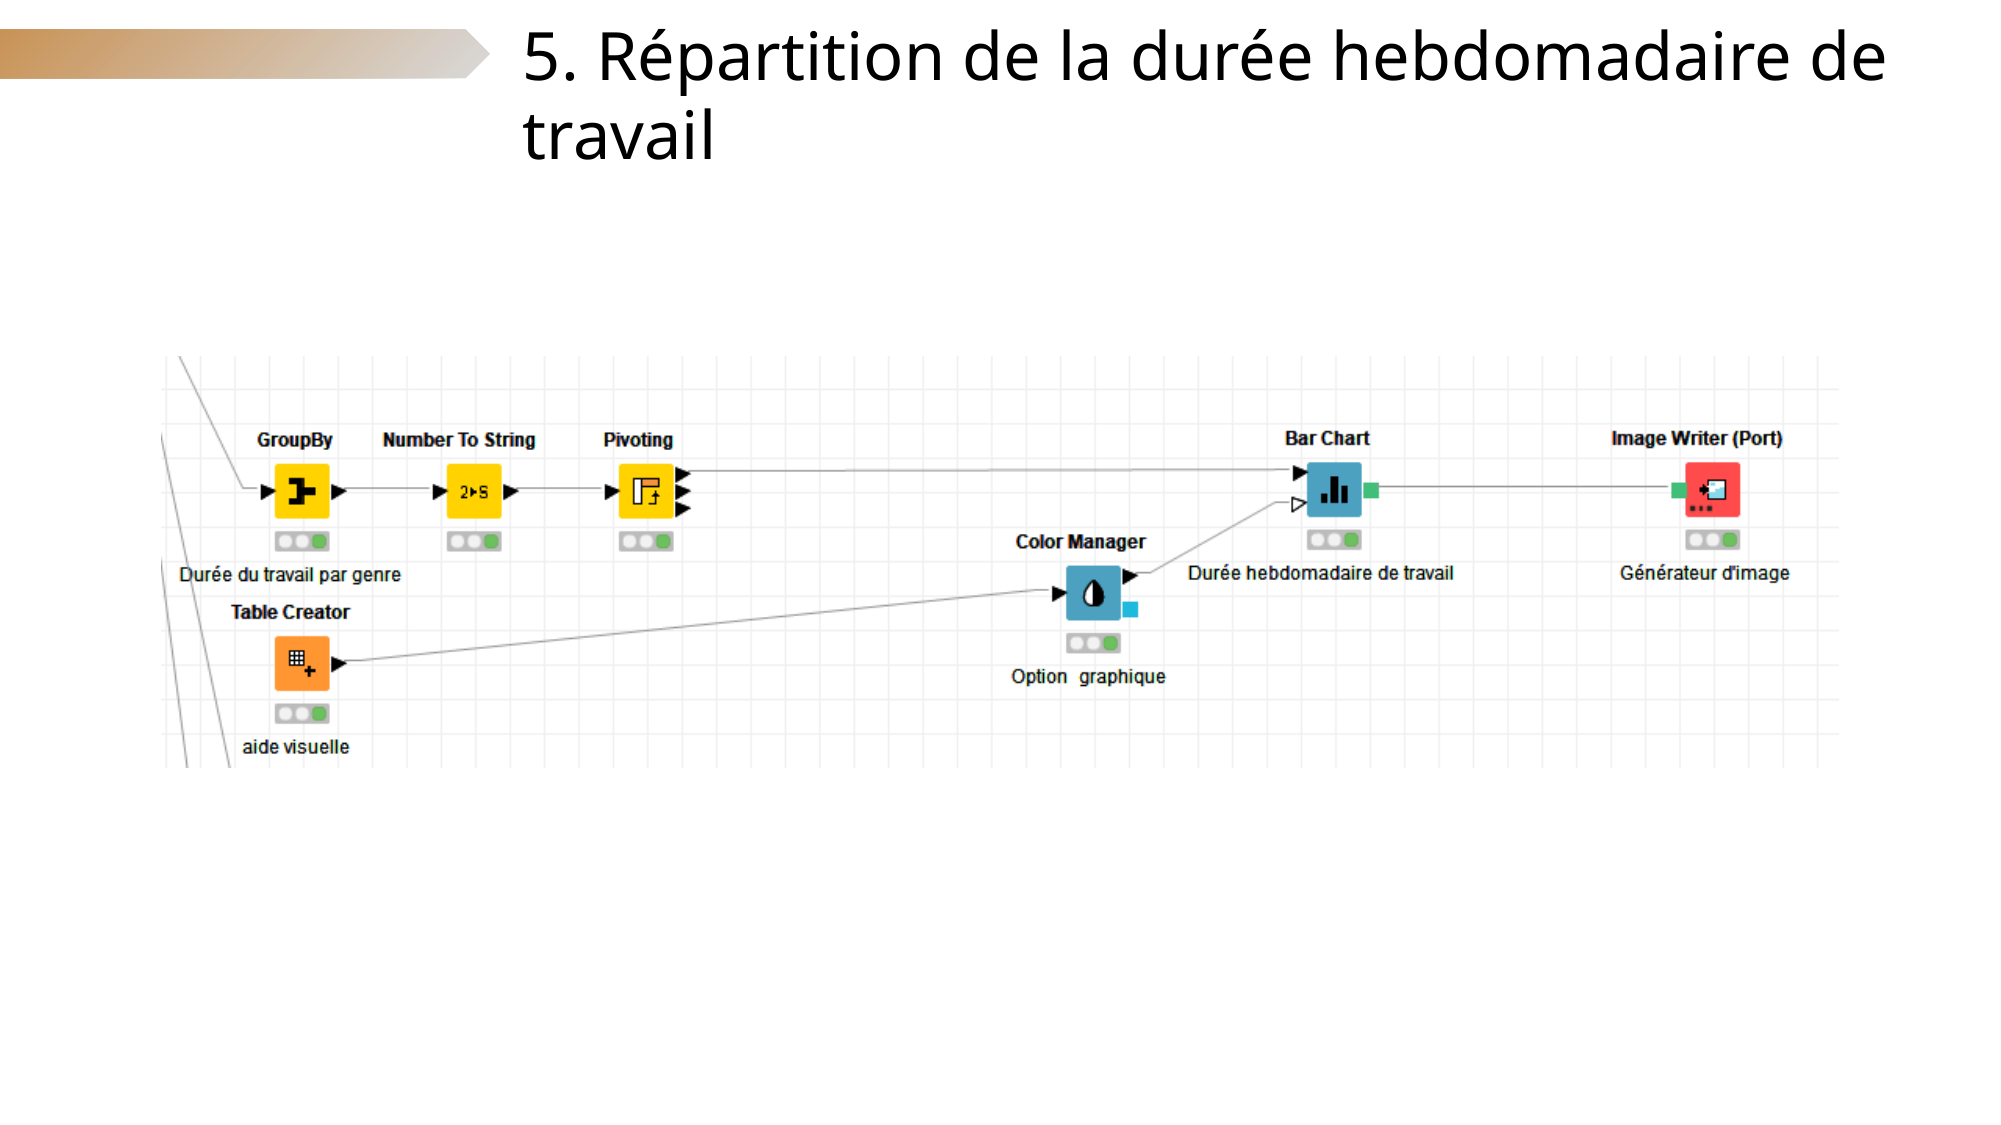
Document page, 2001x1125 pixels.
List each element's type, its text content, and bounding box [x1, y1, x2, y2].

text_box [0, 28, 492, 80]
text_box 5. Répartition de la durée hebdomadaire de travail [508, 5, 1981, 261]
picture [161, 356, 1839, 768]
